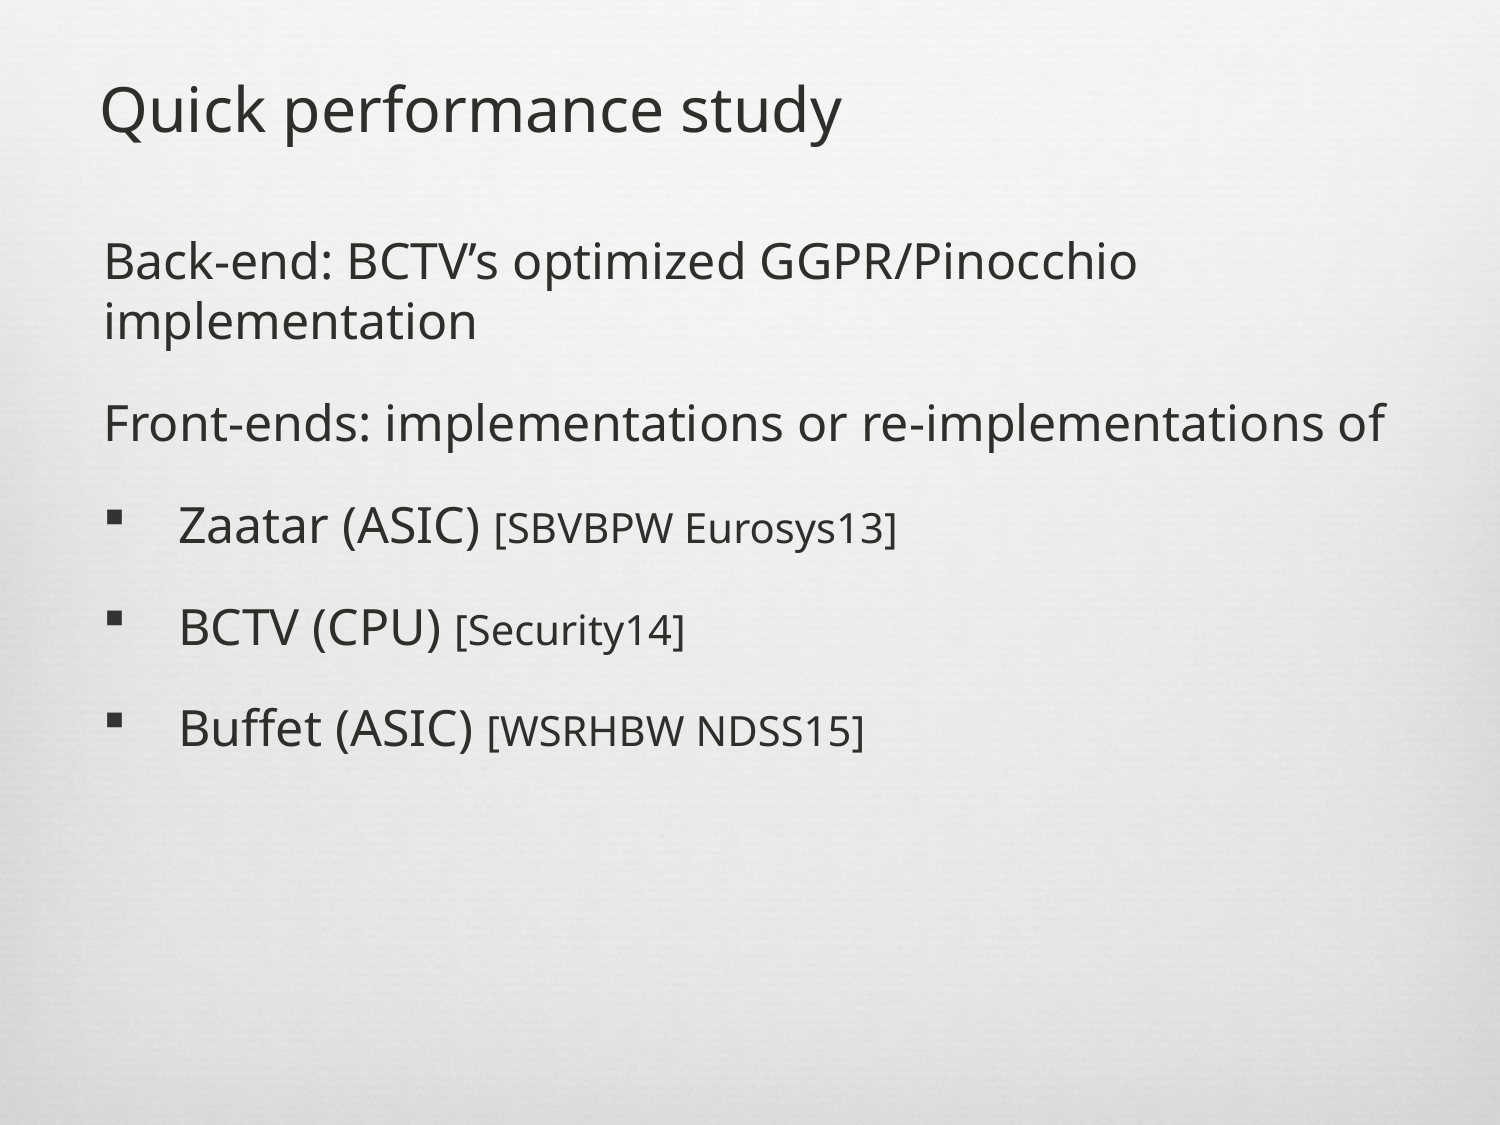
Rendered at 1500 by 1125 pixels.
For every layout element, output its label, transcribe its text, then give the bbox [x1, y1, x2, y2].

list Quick performance study [84, 62, 1063, 183]
text_box Back-end: BCTV’s optimized GGPR/Pinocchio implementation Front-ends: implementations or re-implementations of Zaatar (ASIC) [sbvbpw Eurosys13] BCTV (CPU) [Security14] Buffet (ASIC) [wsrhbw ndss15] [88, 222, 1485, 886]
